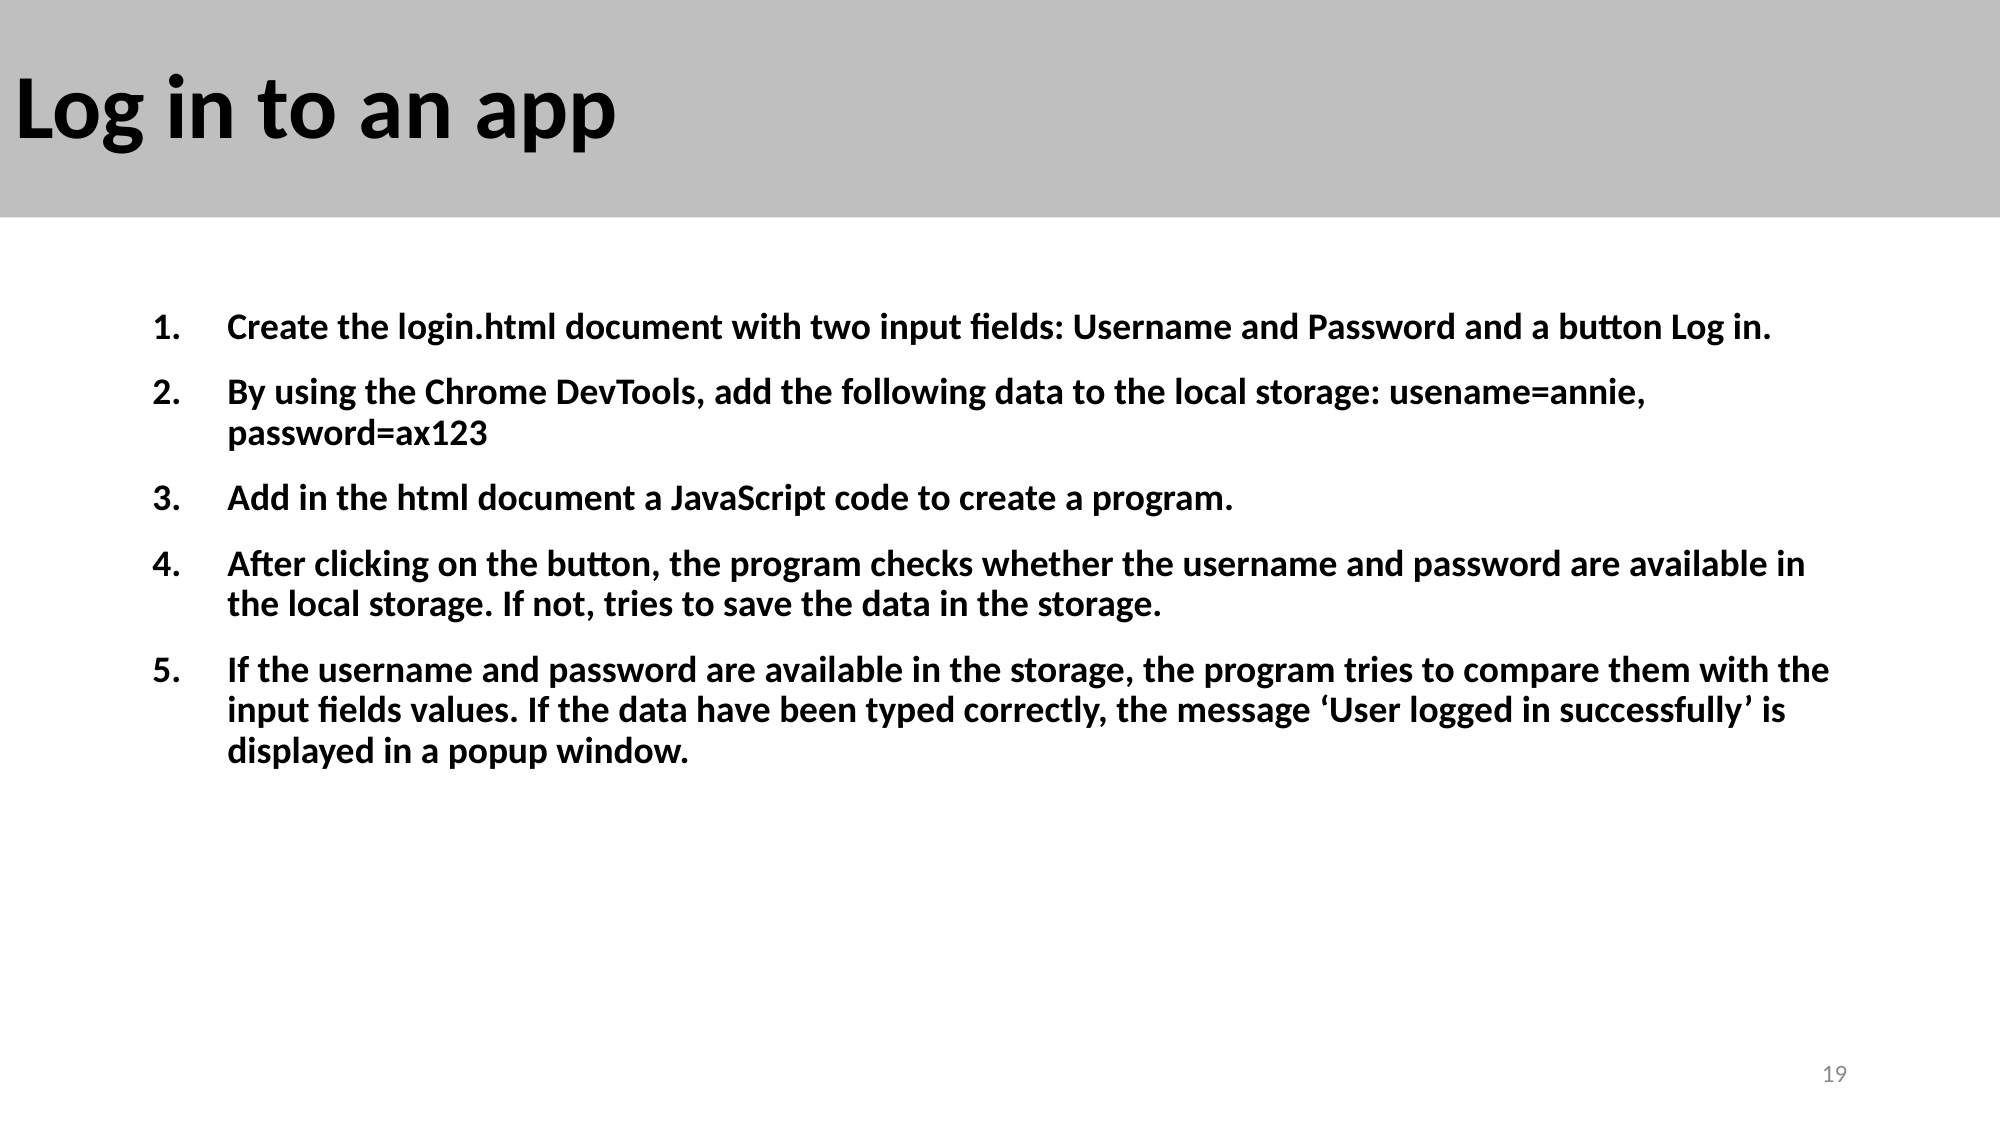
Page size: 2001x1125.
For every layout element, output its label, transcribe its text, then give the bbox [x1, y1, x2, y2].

slide_number 19 [1412, 1042, 1863, 1103]
list Create the login.html document with two input fields: Username and Password and a button Log in. By using the Chrome DevTools, add the following data to the local storage: usename=annie, password=ax123 Add in the html document a JavaScript code to create a program. After clicking on the button, the program checks whether the username and password are available in the local storage. If not, tries to save the data in the storage. If the username and password are available in the storage, the program tries to compare them with the input fields values. If the data have been typed correctly, the message ‘User logged in successfully’ is displayed in a popup window. [137, 299, 1863, 1014]
title Log in to an app [0, 0, 2000, 218]
